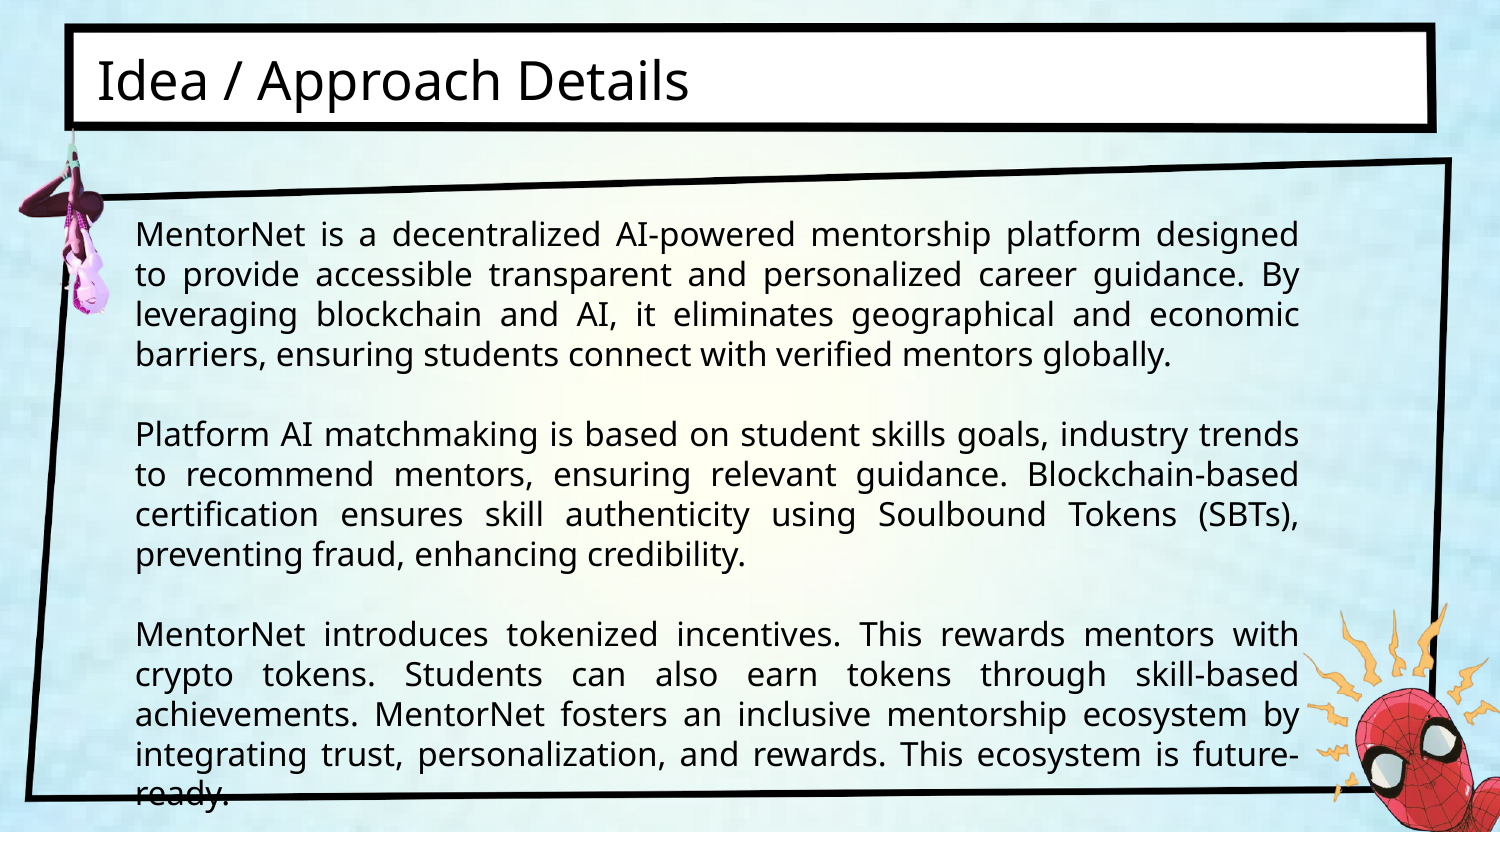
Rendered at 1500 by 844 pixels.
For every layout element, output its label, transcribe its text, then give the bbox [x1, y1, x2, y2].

text_box MentorNet is a decentralized AI-powered mentorship platform designed to provide accessible transparent and personalized career guidance. By leveraging blockchain and AI, it eliminates geographical and economic barriers, ensuring students connect with verified mentors globally. Platform AI matchmaking is based on student skills goals, industry trends to recommend mentors, ensuring relevant guidance. Blockchain-based certification ensures skill authenticity using Soulbound Tokens (SBTs), preventing fraud, enhancing credibility. MentorNet introduces tokenized incentives. This rewards mentors with crypto tokens. Students can also earn tokens through skill-based achievements. MentorNet fosters an inclusive mentorship ecosystem by integrating trust, personalization, and rewards. This ecosystem is future-ready. [119, 198, 1317, 736]
text_box Idea / Approach Details [82, 38, 1408, 107]
text_box [0, 0, 1500, 832]
